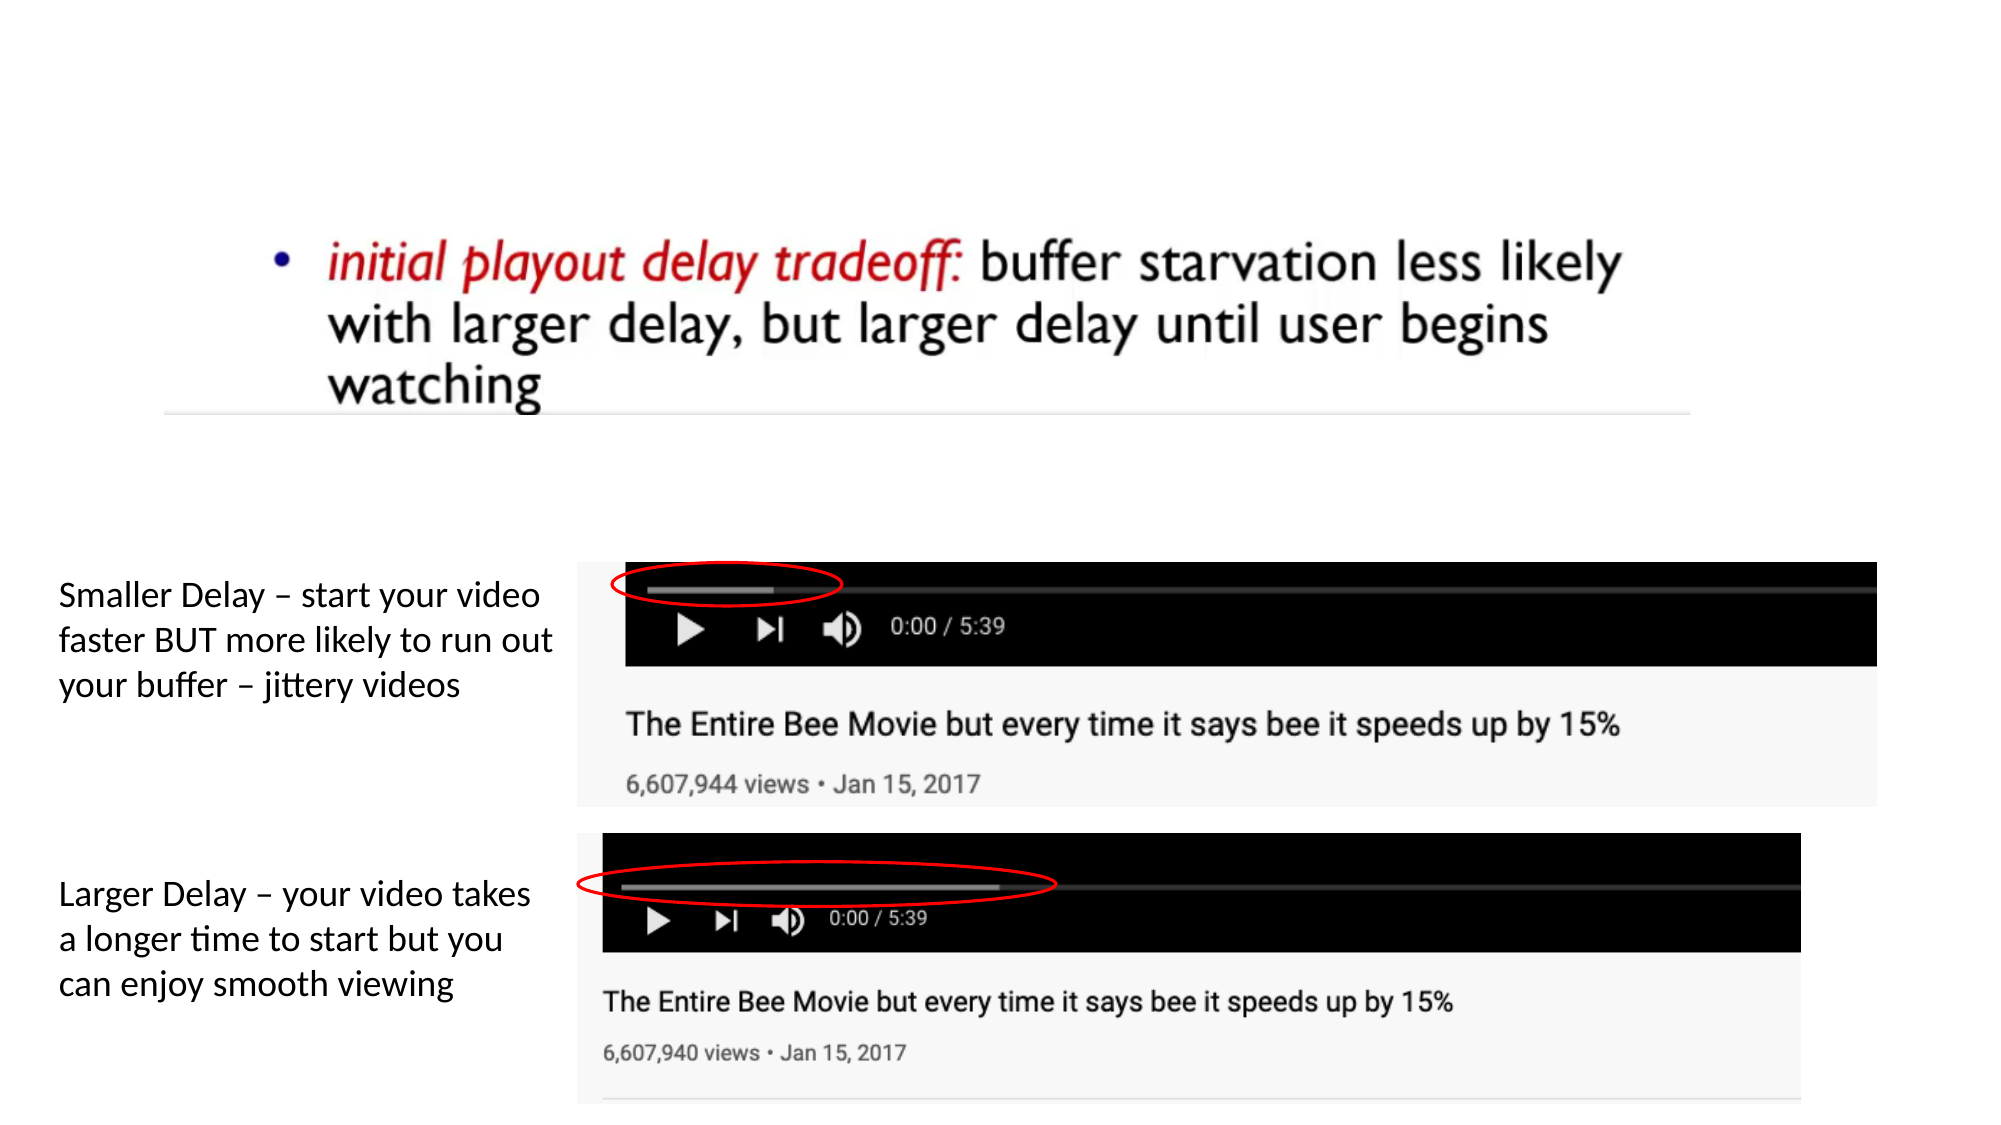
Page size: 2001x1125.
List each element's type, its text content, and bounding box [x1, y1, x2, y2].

picture [577, 562, 1877, 807]
text_box Larger Delay – your video takes a longer time to start but you can enjoy smooth viewing [43, 861, 556, 1012]
picture [163, 228, 1691, 415]
text_box Smaller Delay – start your video faster BUT more likely to run out your buffer – jittery videos [43, 562, 577, 713]
picture [577, 833, 1801, 1104]
